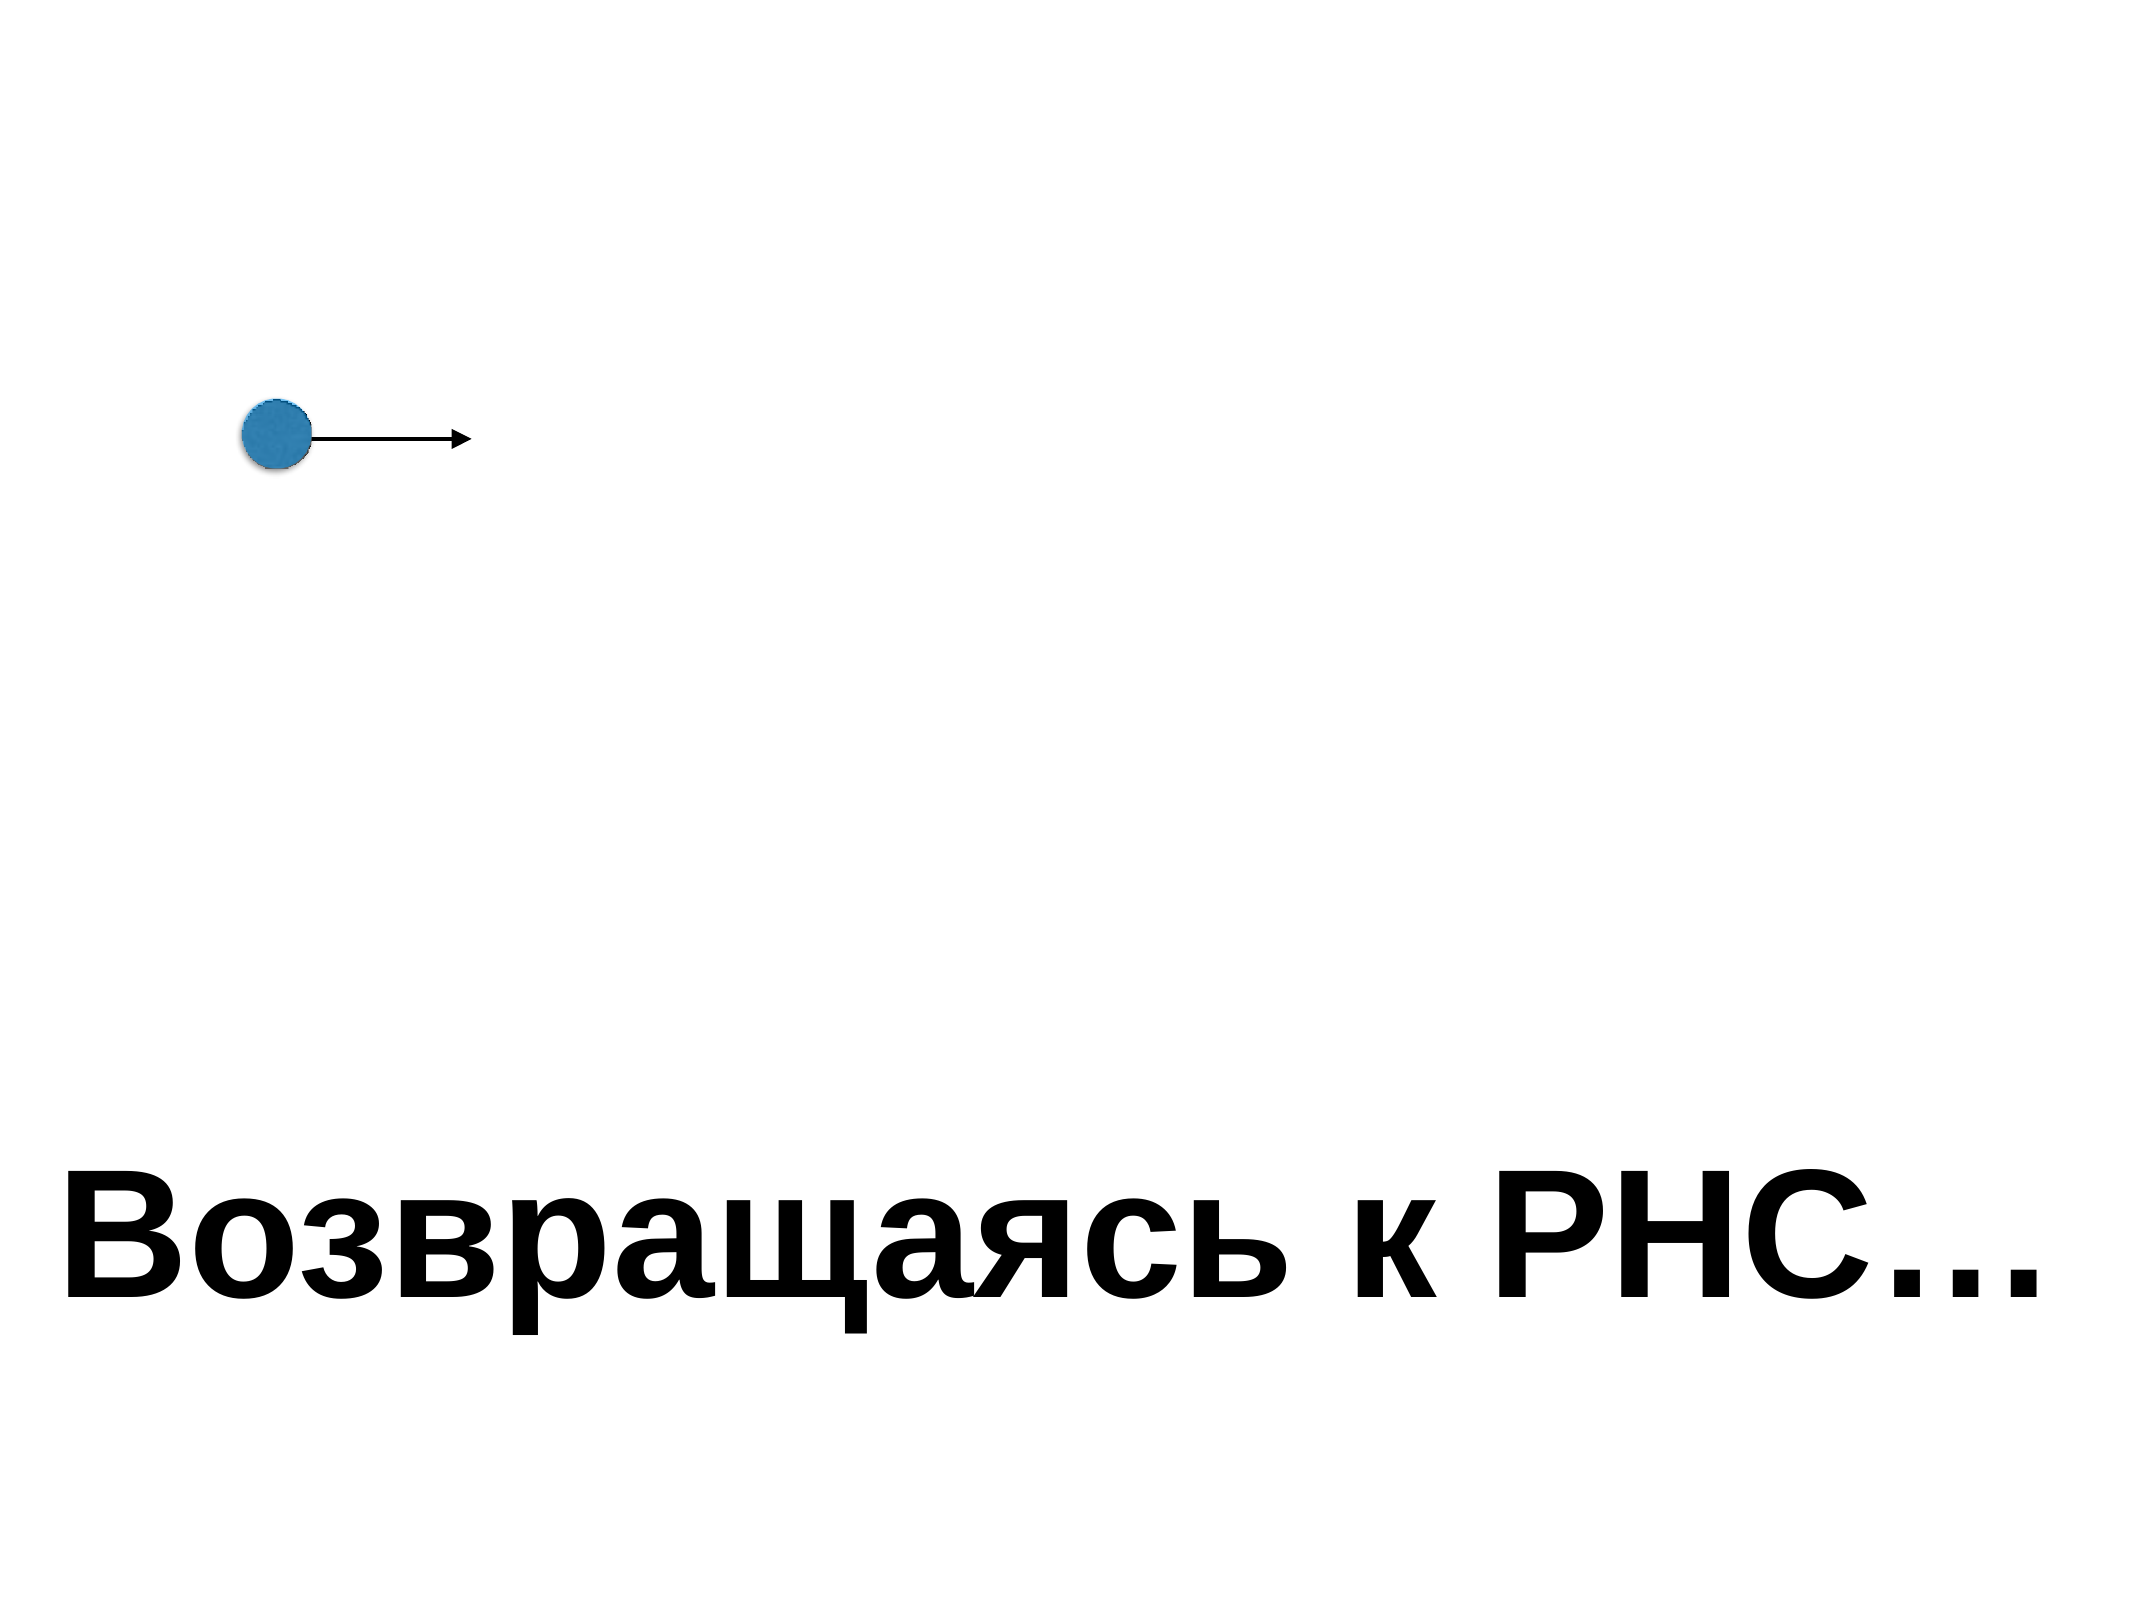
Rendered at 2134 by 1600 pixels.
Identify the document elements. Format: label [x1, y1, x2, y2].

text_box [235, 396, 472, 480]
title [54, 1112, 2134, 1382]
